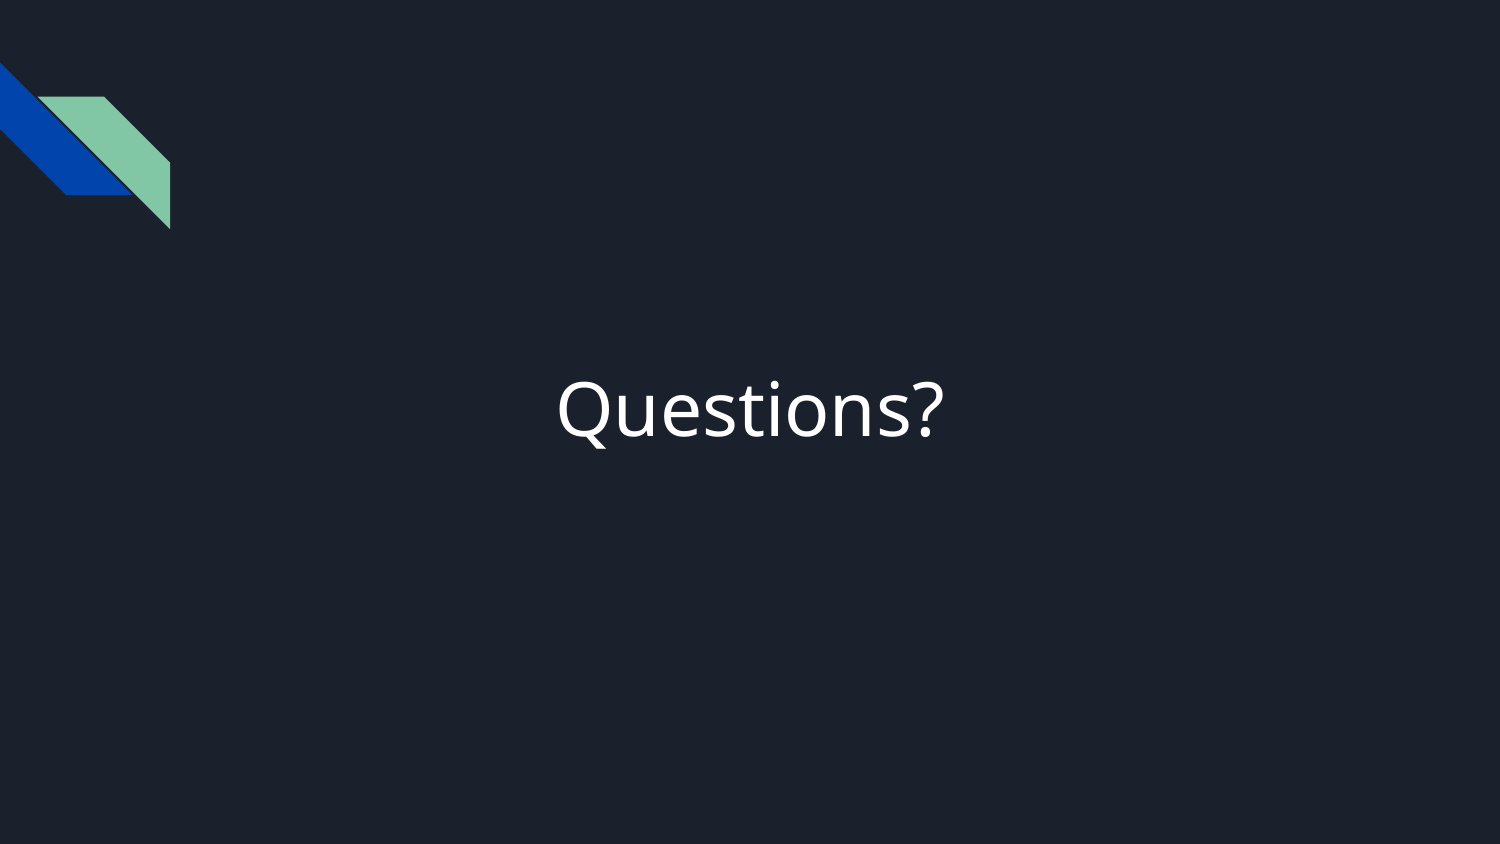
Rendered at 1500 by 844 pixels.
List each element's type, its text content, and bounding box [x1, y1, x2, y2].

title Questions? [172, 346, 1328, 497]
